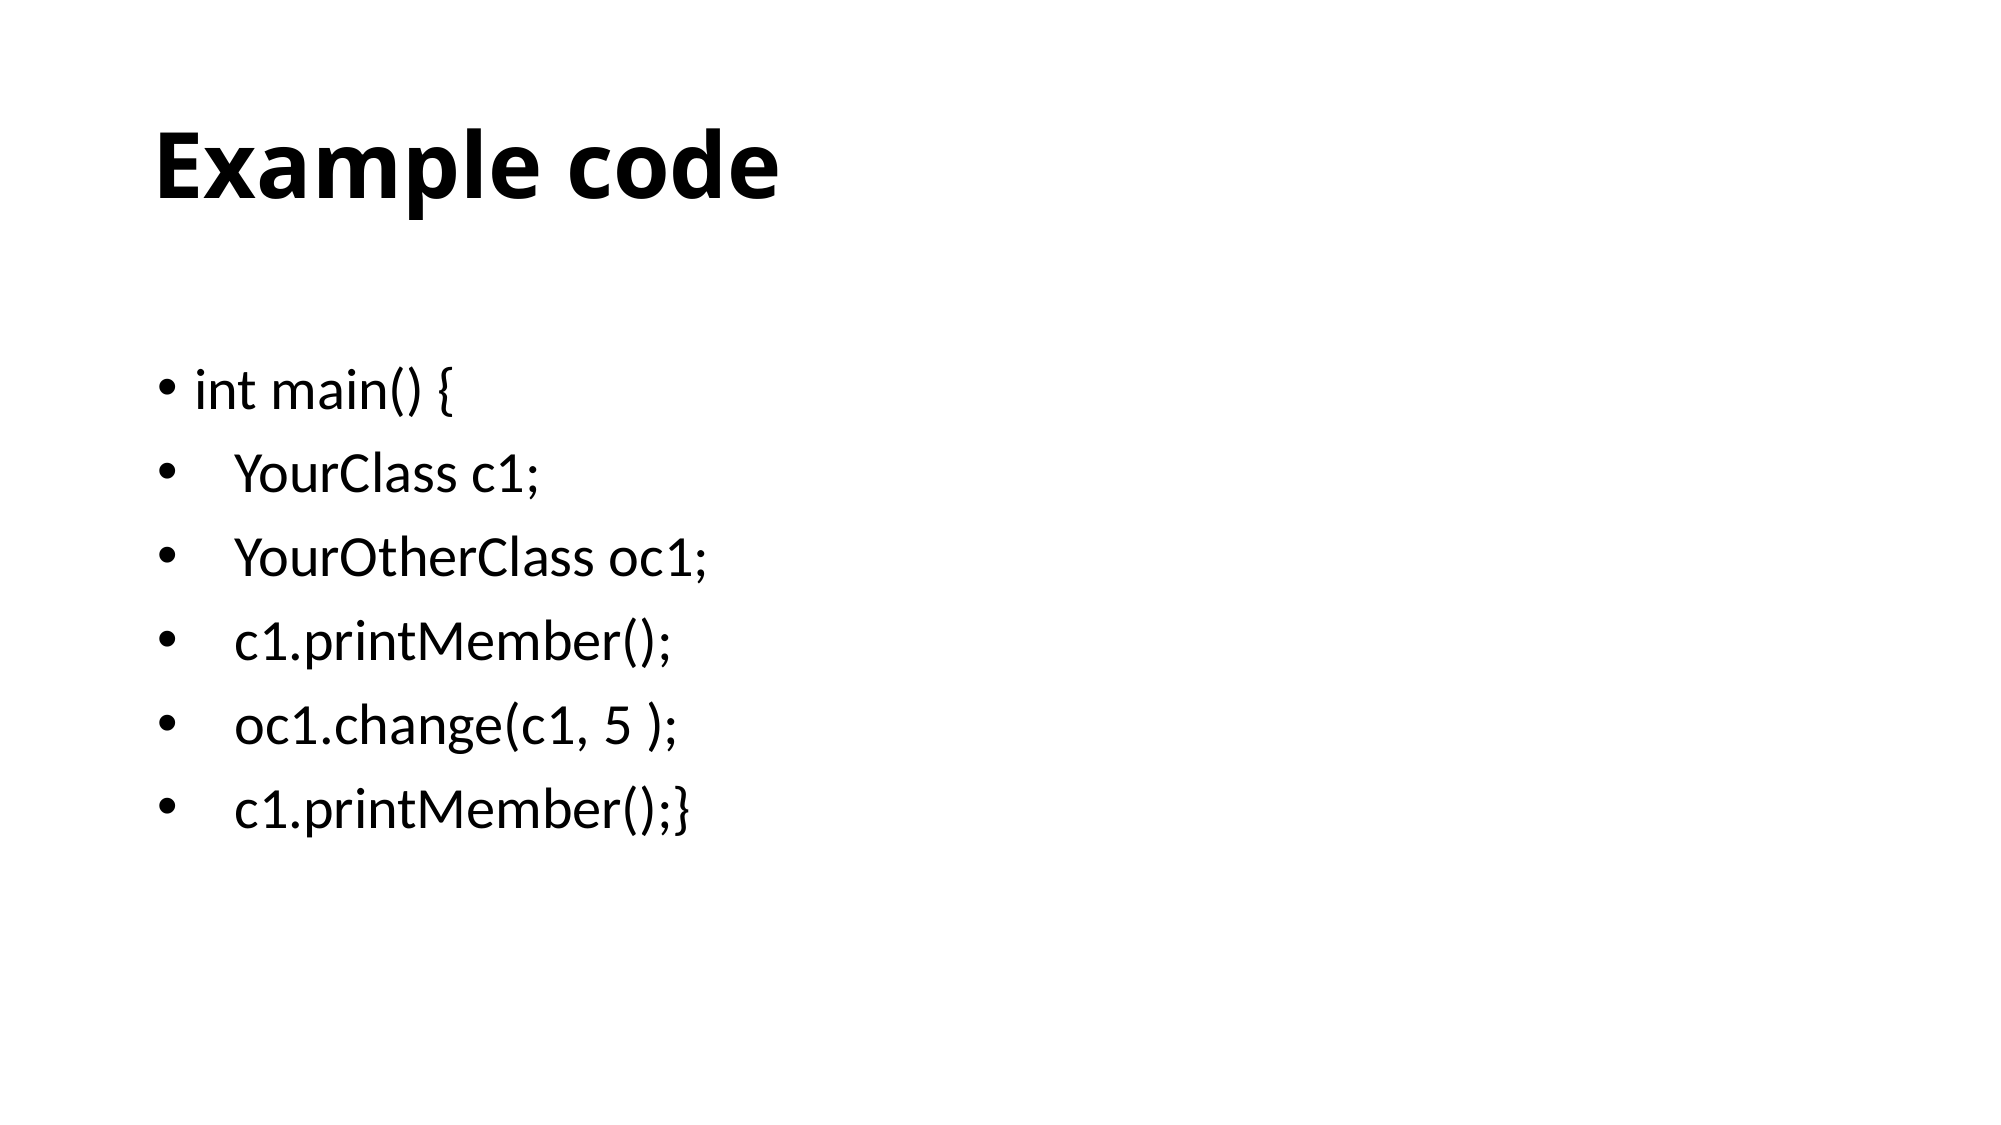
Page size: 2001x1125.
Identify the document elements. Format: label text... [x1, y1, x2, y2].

list int main() { YourClass c1; YourOtherClass oc1; c1.printMember(); oc1.change(c1, 5 ); c1.printMember();} [142, 351, 1868, 1066]
title Example code [137, 59, 1863, 278]
